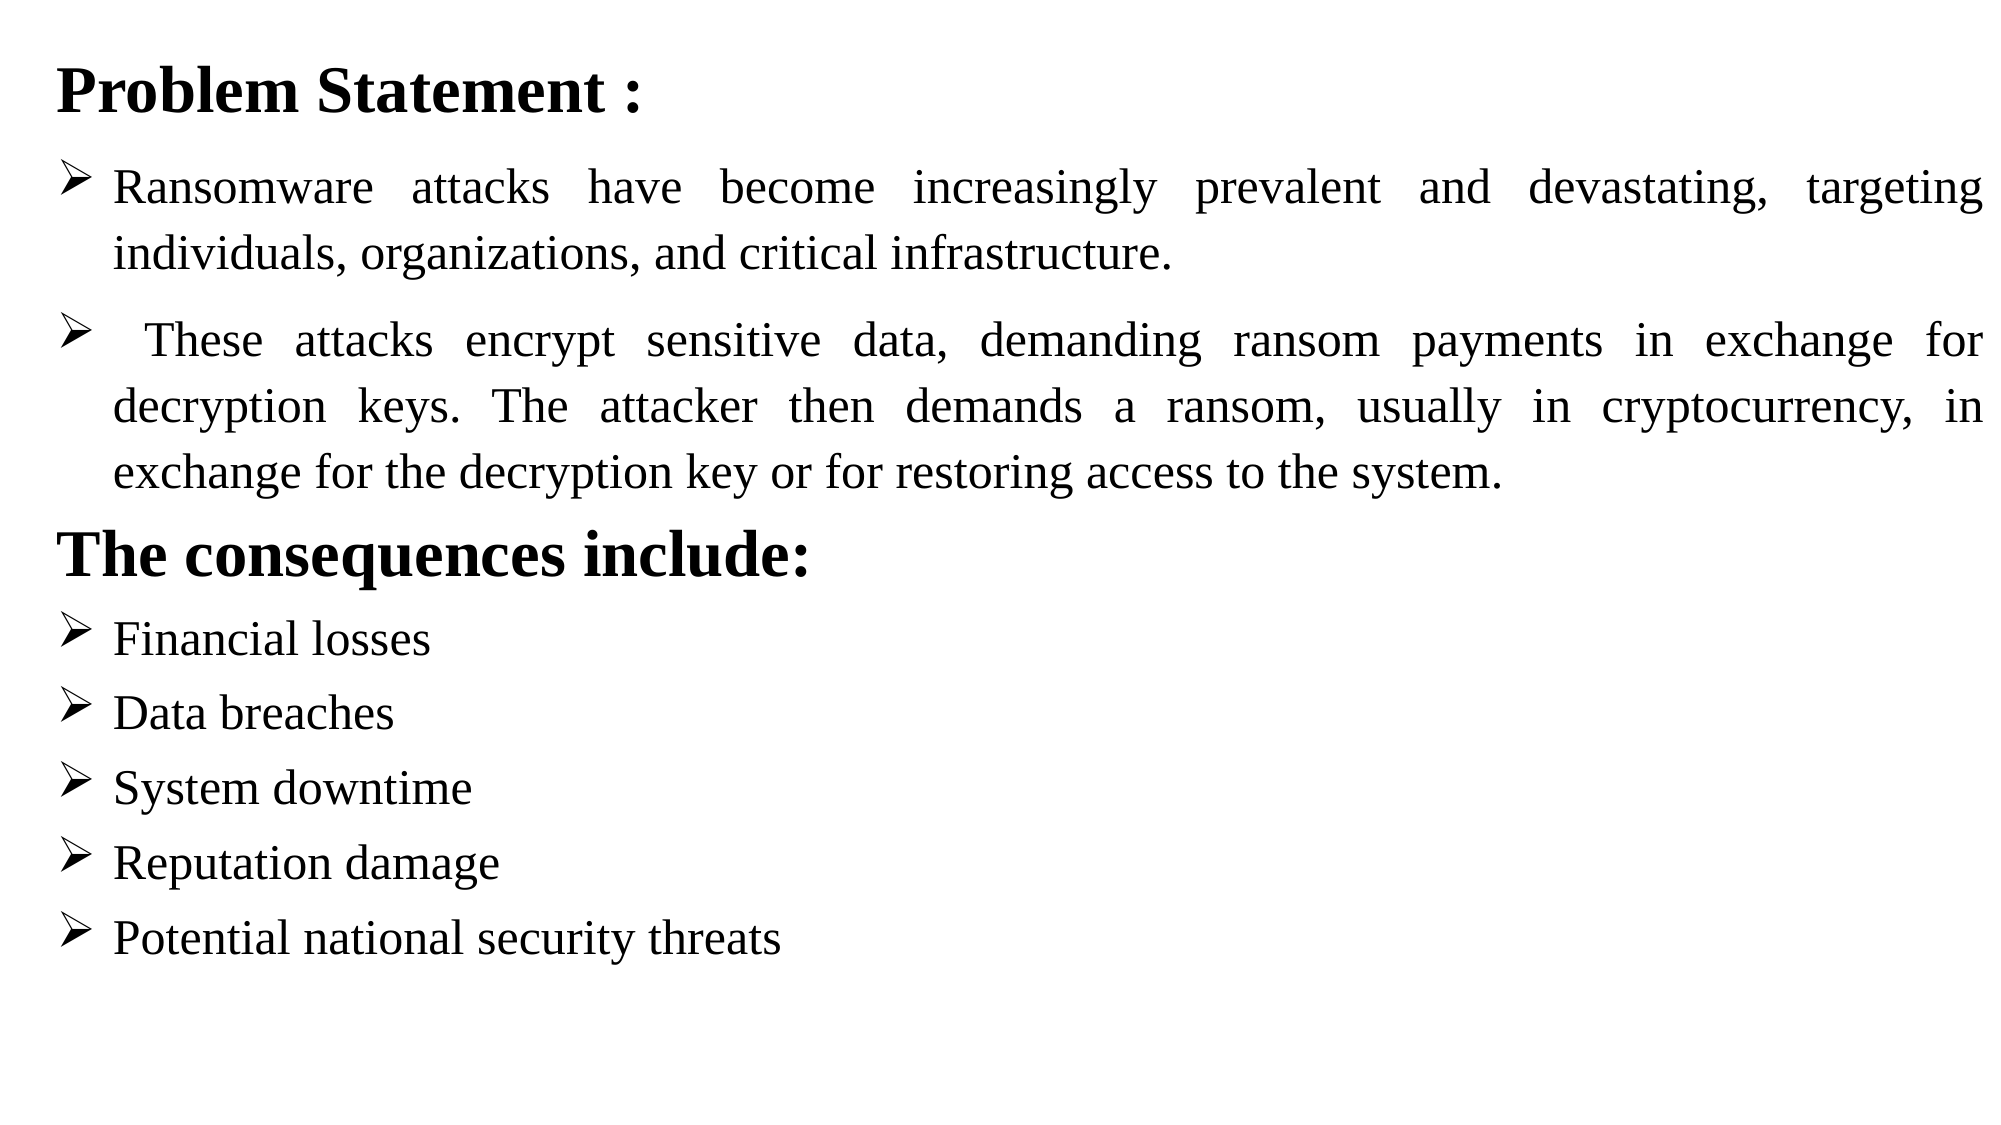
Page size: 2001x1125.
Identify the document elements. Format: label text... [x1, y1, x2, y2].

subtitle Problem Statement : Ransomware attacks have become increasingly prevalent and devastating, targeting individuals, organizations, and critical infrastructure. These attacks encrypt sensitive data, demanding ransom payments in exchange for decryption keys. The attacker then demands a ransom, usually in cryptocurrency, in exchange for the decryption key or for restoring access to the system. The consequences include: Financial losses Data breaches System downtime Reputation damage Potential national security threats [41, 47, 2000, 1078]
